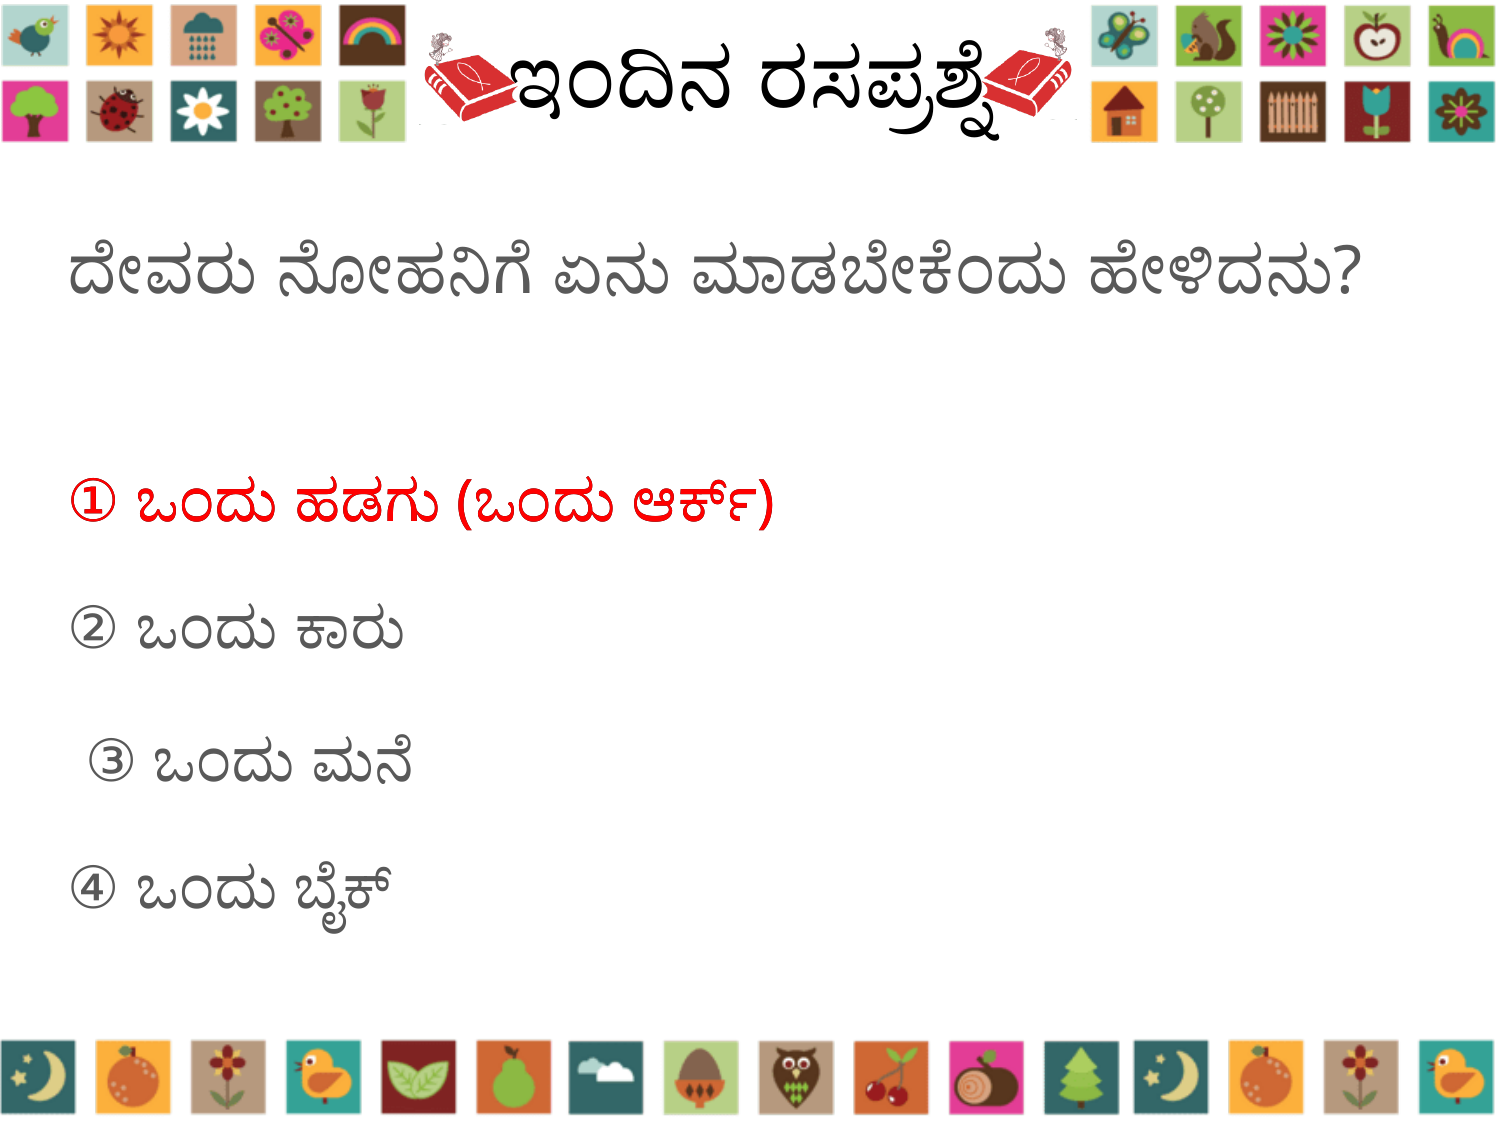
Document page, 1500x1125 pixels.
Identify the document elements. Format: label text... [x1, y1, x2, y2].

text_box ಇಂದಿನ ರಸಪ್ರಶ್ನೆ [547, 16, 1078, 131]
text_box ① ಒಂದು ಹಡಗು (ಒಂದು ಆರ್ಕ್) [53, 456, 1483, 541]
picture [0, 3, 550, 150]
text_box ③ ಒಂದು ಮನೆ [70, 716, 1500, 801]
text_box ④ ಒಂದು ಬೈಕ್ [53, 842, 1483, 928]
text_box ② ಒಂದು ಕಾರು [53, 582, 1436, 668]
text_box ದೇವರು ನೋಹನಿಗೆ ಏನು ಮಾಡಬೇಕೆಂದು ಹೇಳಿದನು? [53, 219, 1436, 315]
picture [950, 3, 1500, 150]
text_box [0, 1028, 1500, 1118]
